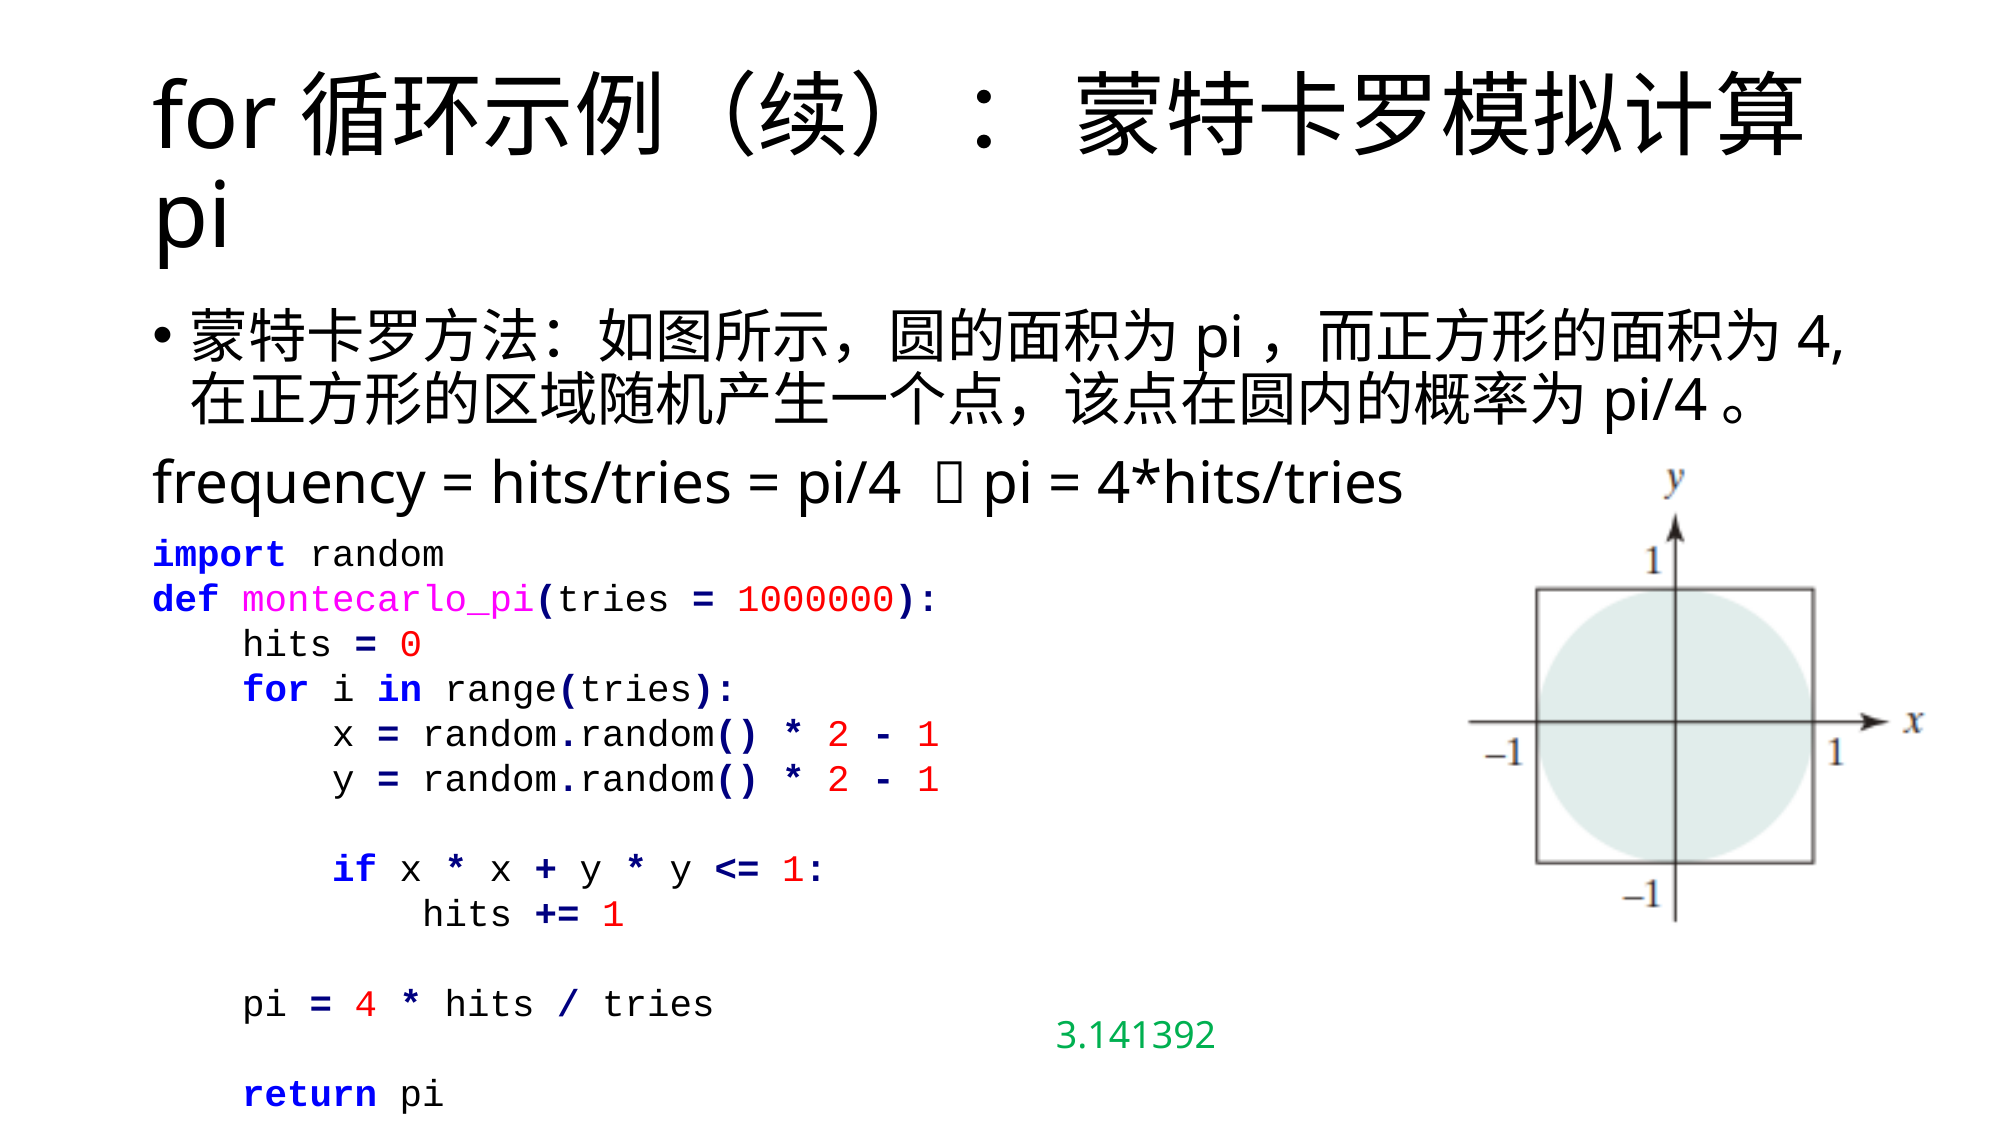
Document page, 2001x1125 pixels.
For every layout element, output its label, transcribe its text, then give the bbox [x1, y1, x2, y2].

text_box import random def montecarlo_pi(tries = 1000000): hits = 0 for i in range(tries): x = random.random() * 2 - 1 y = random.random() * 2 - 1 if x * x + y * y <= 1: hits += 1 pi = 4 * hits / tries return pi [137, 521, 1180, 1122]
list 蒙特卡罗方法：如图所示，圆的面积为pi，而正方形的面积为4,在正方形的区域随机产生一个点，该点在圆内的概率为pi/4。 frequency = hits/tries = pi/4  pi = 4*hits/tries [137, 299, 1863, 1014]
title for循环示例（续） ： 蒙特卡罗模拟计算pi [137, 59, 1863, 278]
picture [1449, 460, 1941, 950]
text_box 3.141392 [1041, 1003, 1232, 1064]
